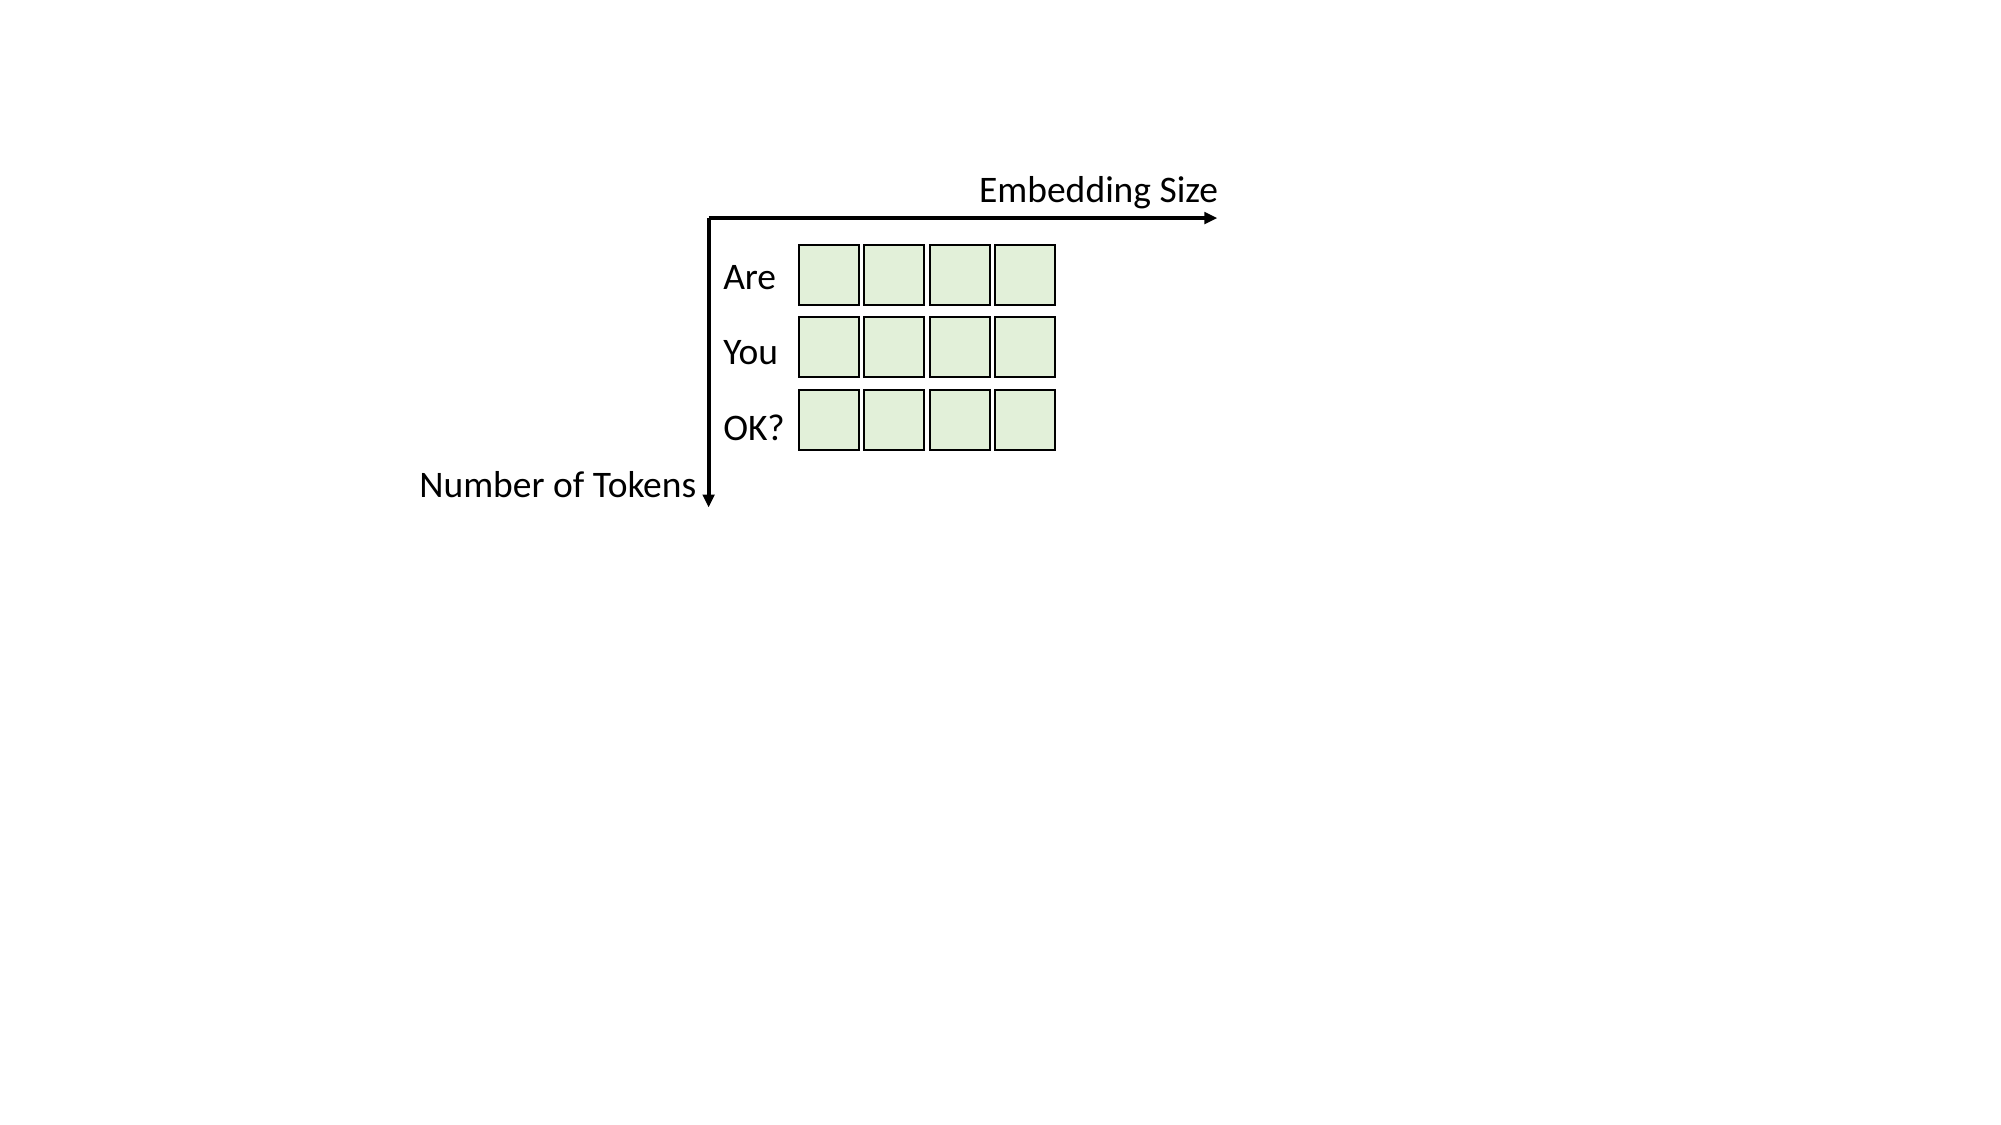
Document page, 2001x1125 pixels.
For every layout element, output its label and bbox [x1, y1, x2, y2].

text_box [403, 157, 1235, 513]
